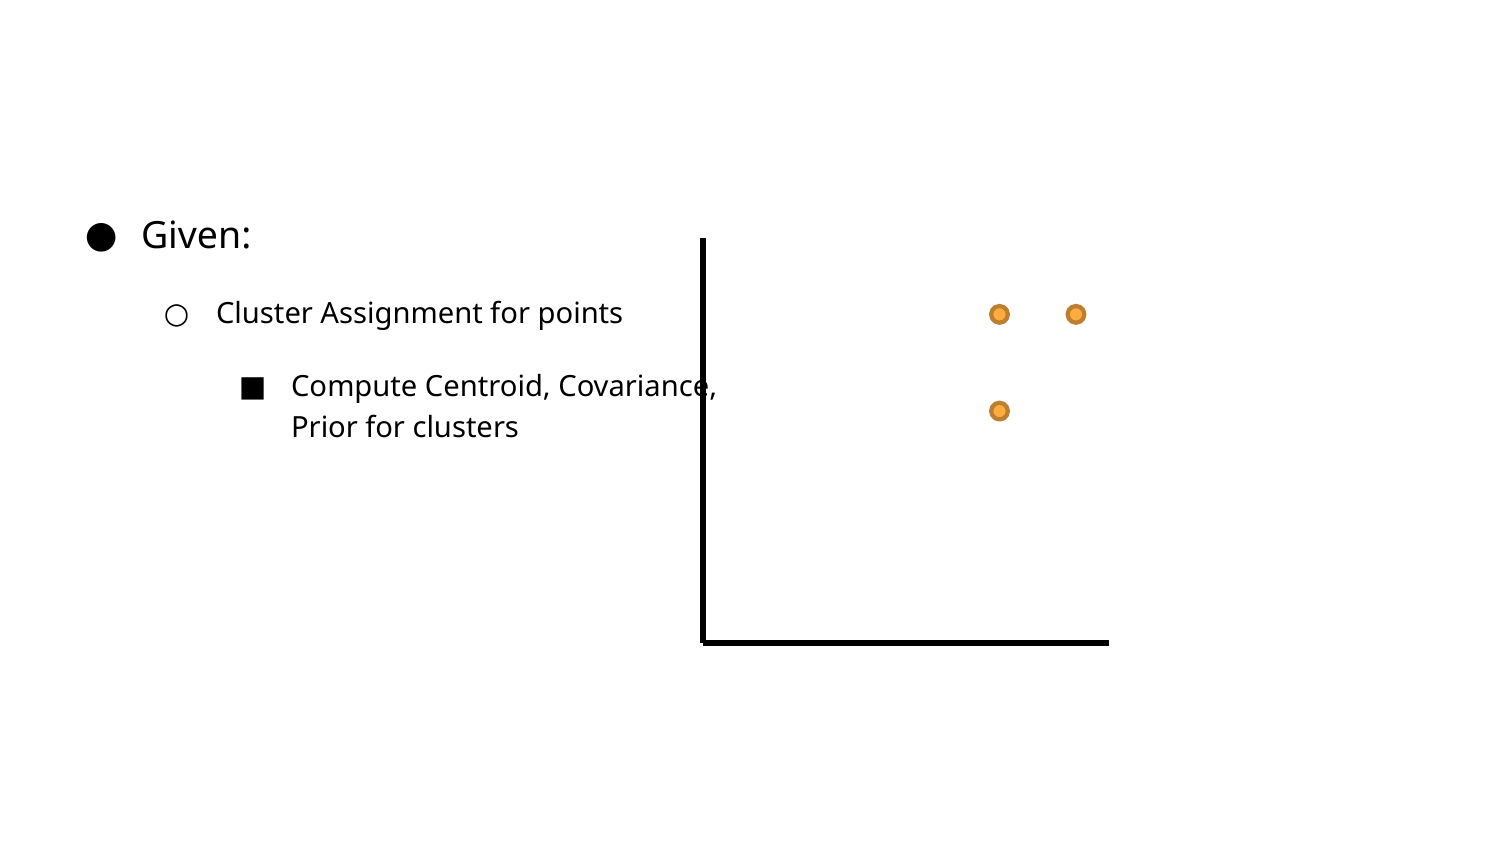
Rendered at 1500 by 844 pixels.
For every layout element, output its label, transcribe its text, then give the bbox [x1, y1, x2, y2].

list Given: Cluster Assignment for points Compute Centroid, Covariance, Prior for clusters [51, 189, 1449, 750]
text_box [989, 303, 1010, 325]
text_box [989, 400, 1010, 422]
text_box [1065, 303, 1087, 325]
